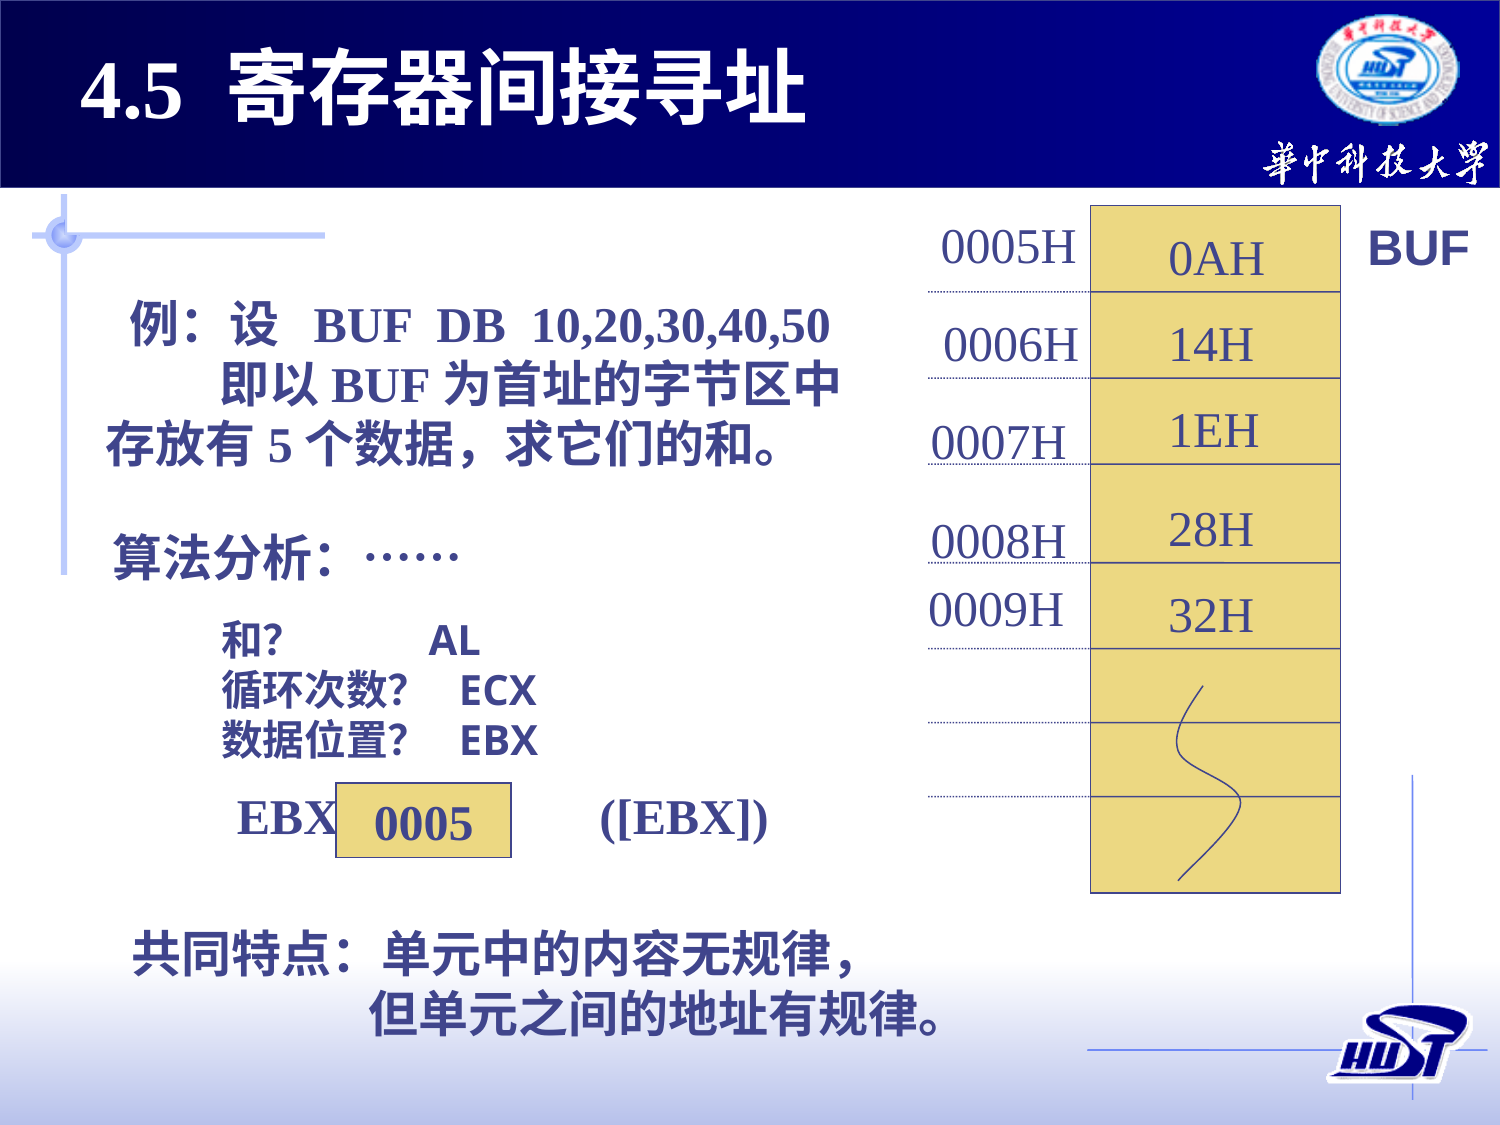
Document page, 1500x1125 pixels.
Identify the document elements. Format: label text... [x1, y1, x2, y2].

text_box 4.5 寄存器间接寻址 [65, 27, 823, 143]
text_box [1194, 723, 1341, 796]
text_box 0009H [913, 569, 1079, 644]
text_box 0006H [928, 304, 1095, 379]
text_box 14H [1153, 304, 1270, 379]
text_box 28H [1153, 488, 1270, 564]
text_box 0008H [915, 500, 1082, 576]
text_box [1176, 685, 1241, 881]
text_box [1090, 205, 1341, 291]
text_box [1090, 563, 1341, 648]
text_box [1090, 649, 1341, 722]
text_box 0005H [925, 205, 1092, 281]
text_box [1090, 465, 1341, 562]
text_box [1090, 379, 1341, 464]
text_box 0AH [1153, 217, 1281, 293]
text_box BUF [1352, 207, 1485, 283]
text_box 例：设 BUF DB 10,20,30,40,50 即以BUF为首址的字节区中存放有5个数据，求它们的和。 [91, 284, 904, 480]
text_box 1EH [1153, 390, 1275, 465]
text_box 32H [1153, 574, 1270, 650]
picture [1316, 14, 1460, 126]
text_box 共同特点：单元中的内容无规律， 但单元之间的地址有规律。 [116, 915, 984, 1050]
text_box 算法分析：…… [98, 519, 478, 594]
text_box [1090, 292, 1341, 378]
text_box 0007H [915, 402, 1082, 478]
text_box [203, 606, 786, 858]
text_box [1090, 723, 1192, 796]
text_box [1090, 797, 1341, 894]
picture [1262, 140, 1488, 185]
